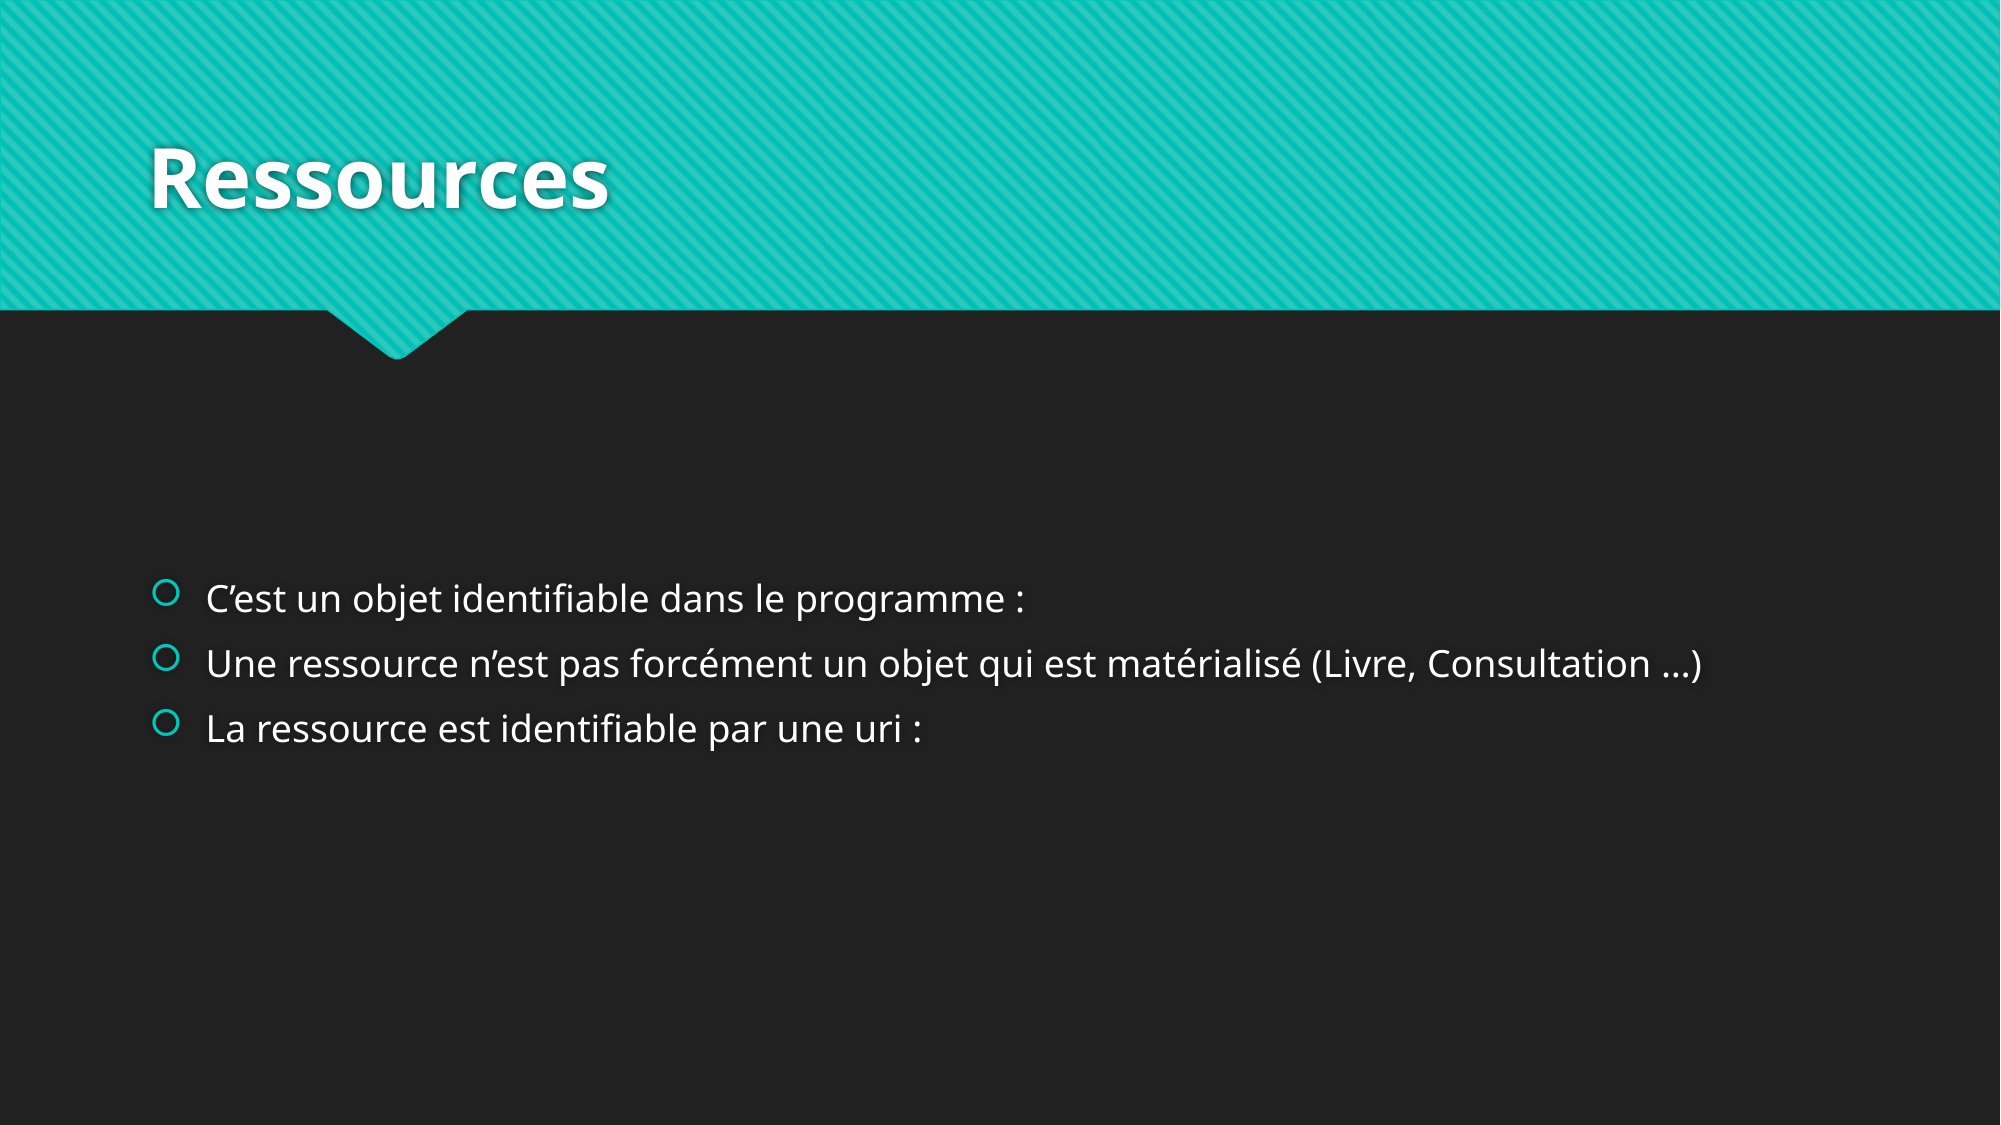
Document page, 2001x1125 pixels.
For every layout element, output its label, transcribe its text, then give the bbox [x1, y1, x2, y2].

list C’est un objet identifiable dans le programme : Une ressource n’est pas forcément un objet qui est matérialisé (Livre, Consultation …) La ressource est identifiable par une uri : [134, 364, 1866, 962]
title Ressources [132, 73, 1868, 233]
